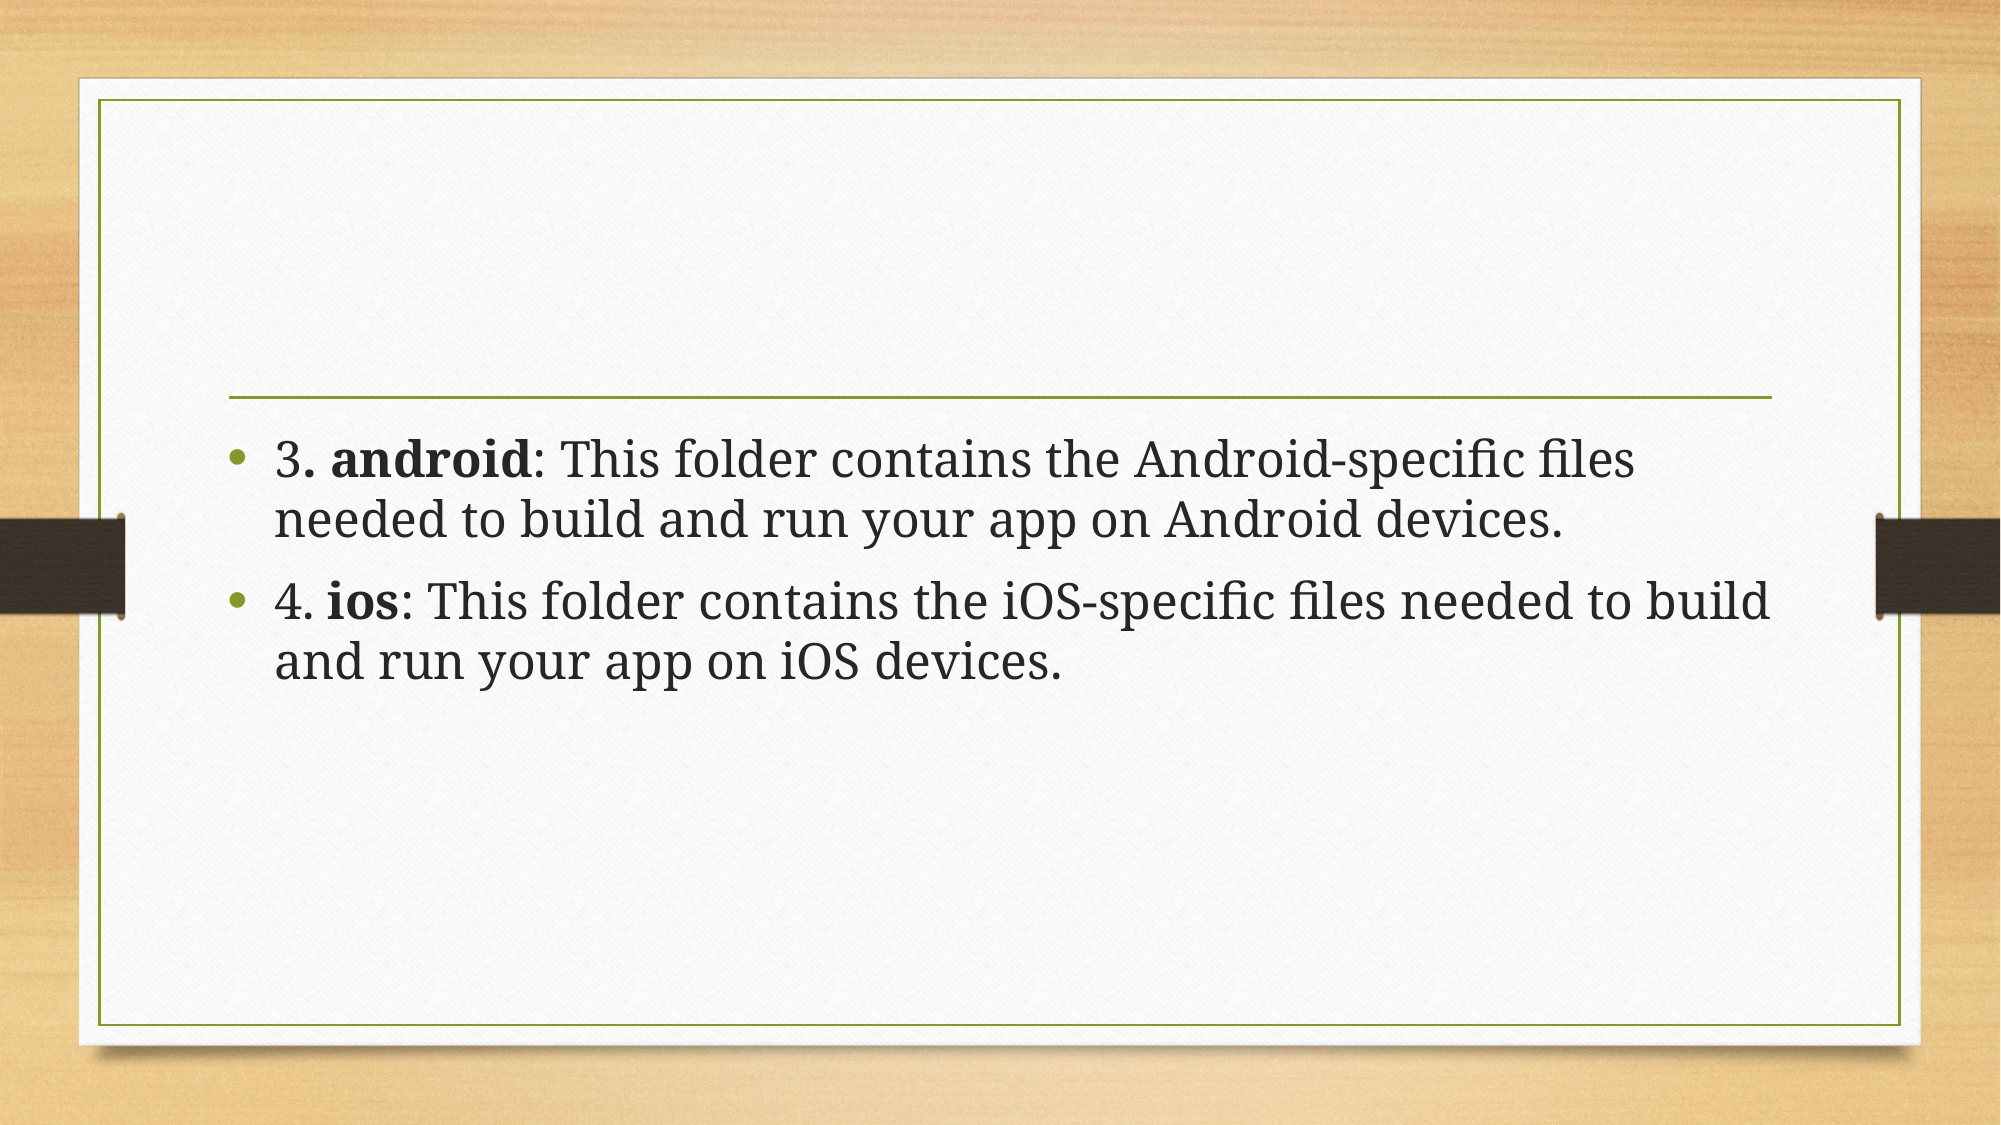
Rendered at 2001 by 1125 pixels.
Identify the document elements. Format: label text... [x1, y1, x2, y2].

list 3. android: This folder contains the Android-specific files needed to build and run your app on Android devices. 4. ios: This folder contains the iOS-specific files needed to build and run your app on iOS devices. [212, 419, 1788, 964]
picture [0, 0, 2001, 1125]
